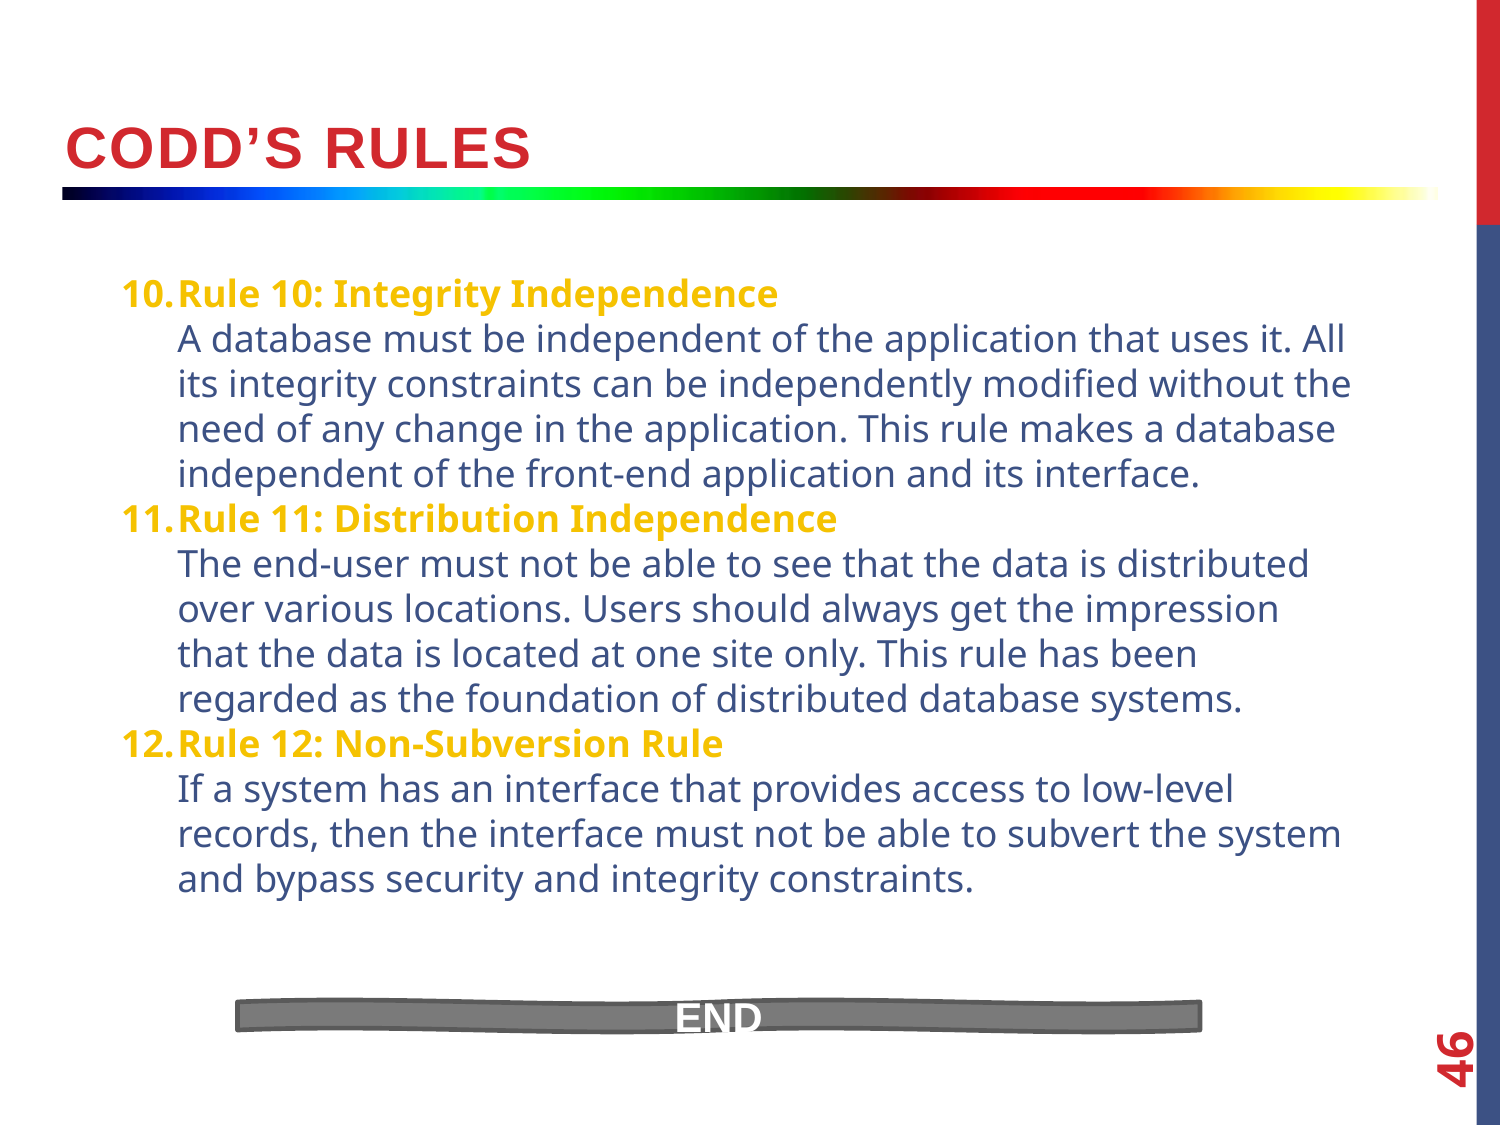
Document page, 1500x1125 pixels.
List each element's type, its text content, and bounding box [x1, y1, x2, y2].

picture [62, 188, 355, 200]
text_box END [235, 997, 1203, 1035]
text_box Codd’s rules [49, 75, 1325, 188]
picture [382, 187, 1438, 200]
slide_number 46 [1427, 887, 1488, 1104]
text_box Rule 10: Integrity Independence A database must be independent of the application that uses it. All its integrity constraints can be independently modified without the need of any change in the application. This rule makes a database independent of the front-end application and its interface. Rule 11: Distribution Independence The end-user must not be able to see that the data is distributed over various locations. Users should always get the impression that the data is located at one site only. This rule has been regarded as the foundation of distributed database systems. Rule 12: Non-Subversion Rule If a system has an interface that provides access to low-level records, then the interface must not be able to subvert the system and bypass security and integrity constraints. [87, 262, 1375, 1043]
